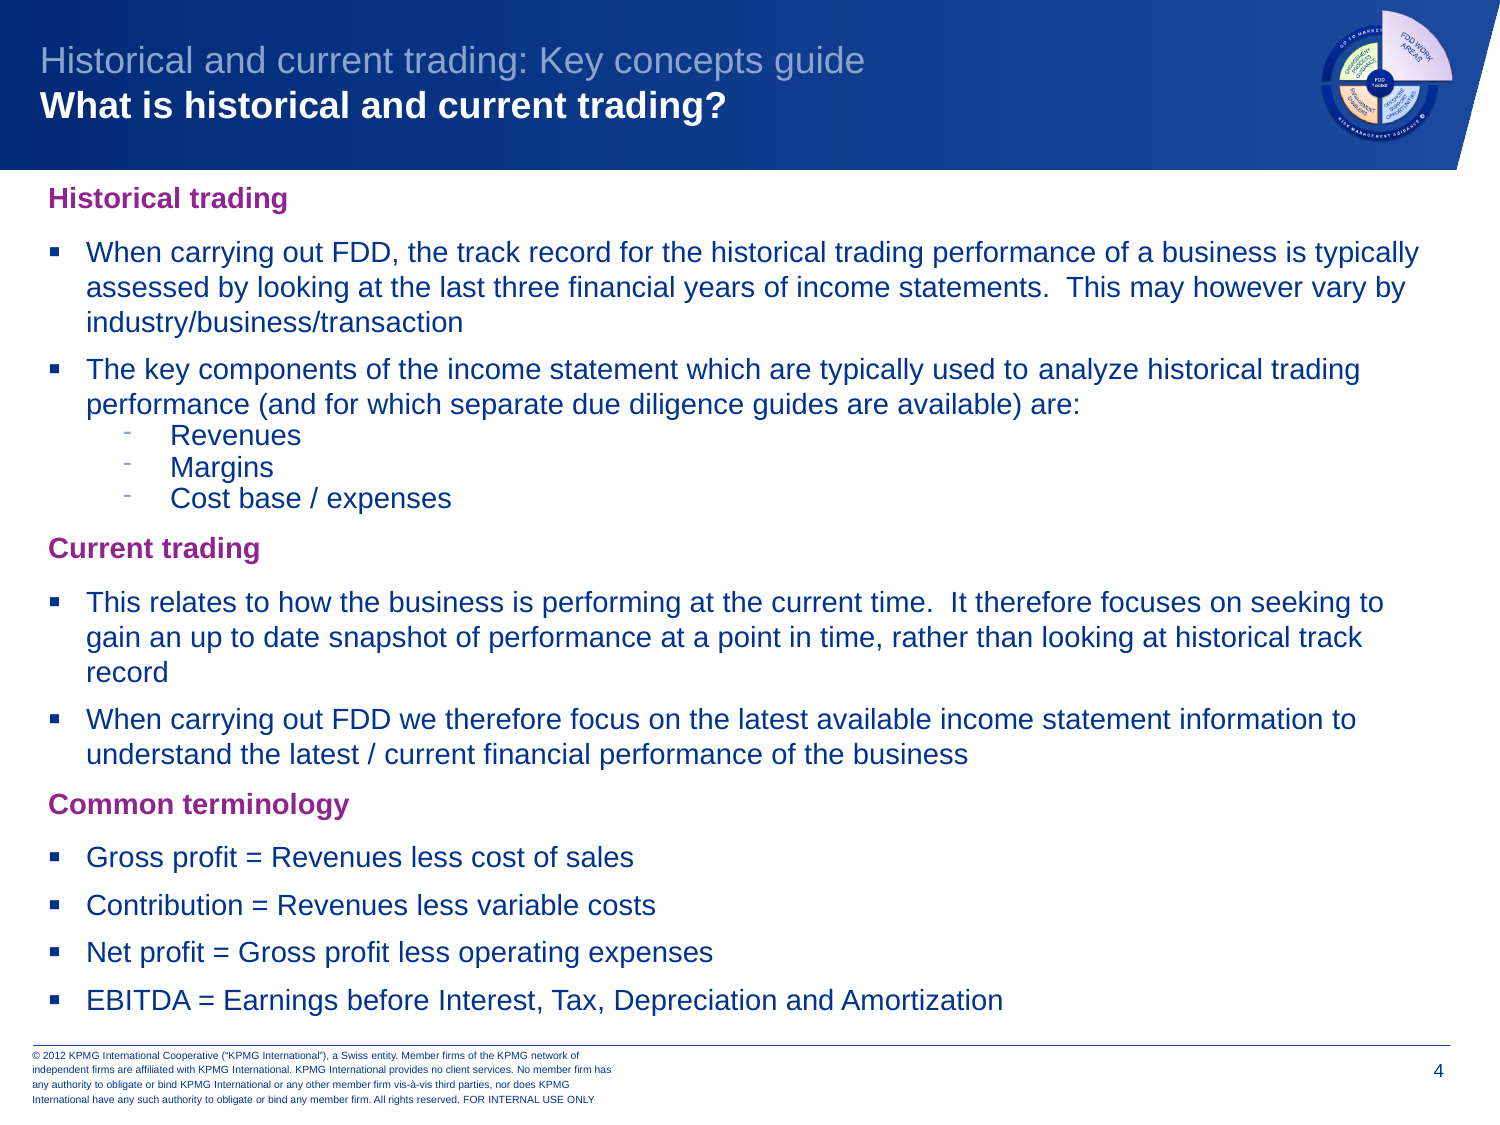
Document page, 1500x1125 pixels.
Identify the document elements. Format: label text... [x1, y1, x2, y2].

text_box Historical and current trading: Key concepts guide What is historical and current trading? [24, 0, 1500, 162]
list Historical trading When carrying out FDD, the track record for the historical trading performance of a business is typically assessed by looking at the last three financial years of income statements. This may however vary by industry/business/transaction The key components of the income statement which are typically used to analyze historical trading performance (and for which separate due diligence guides are available) are: Revenues Margins Cost base / expenses Current trading This relates to how the business is performing at the current time. It therefore focuses on seeking to gain an up to date snapshot of performance at a point in time, rather than looking at historical track record When carrying out FDD we therefore focus on the latest available income statement information to understand the latest / current financial performance of the business Common terminology Gross profit = Revenues less cost of sales Contribution = Revenues less variable costs Net profit = Gross profit less operating expenses EBITDA = Earnings before Interest, Tax, Depreciation and Amortization [47, 179, 1440, 1008]
picture [1319, 8, 1456, 144]
